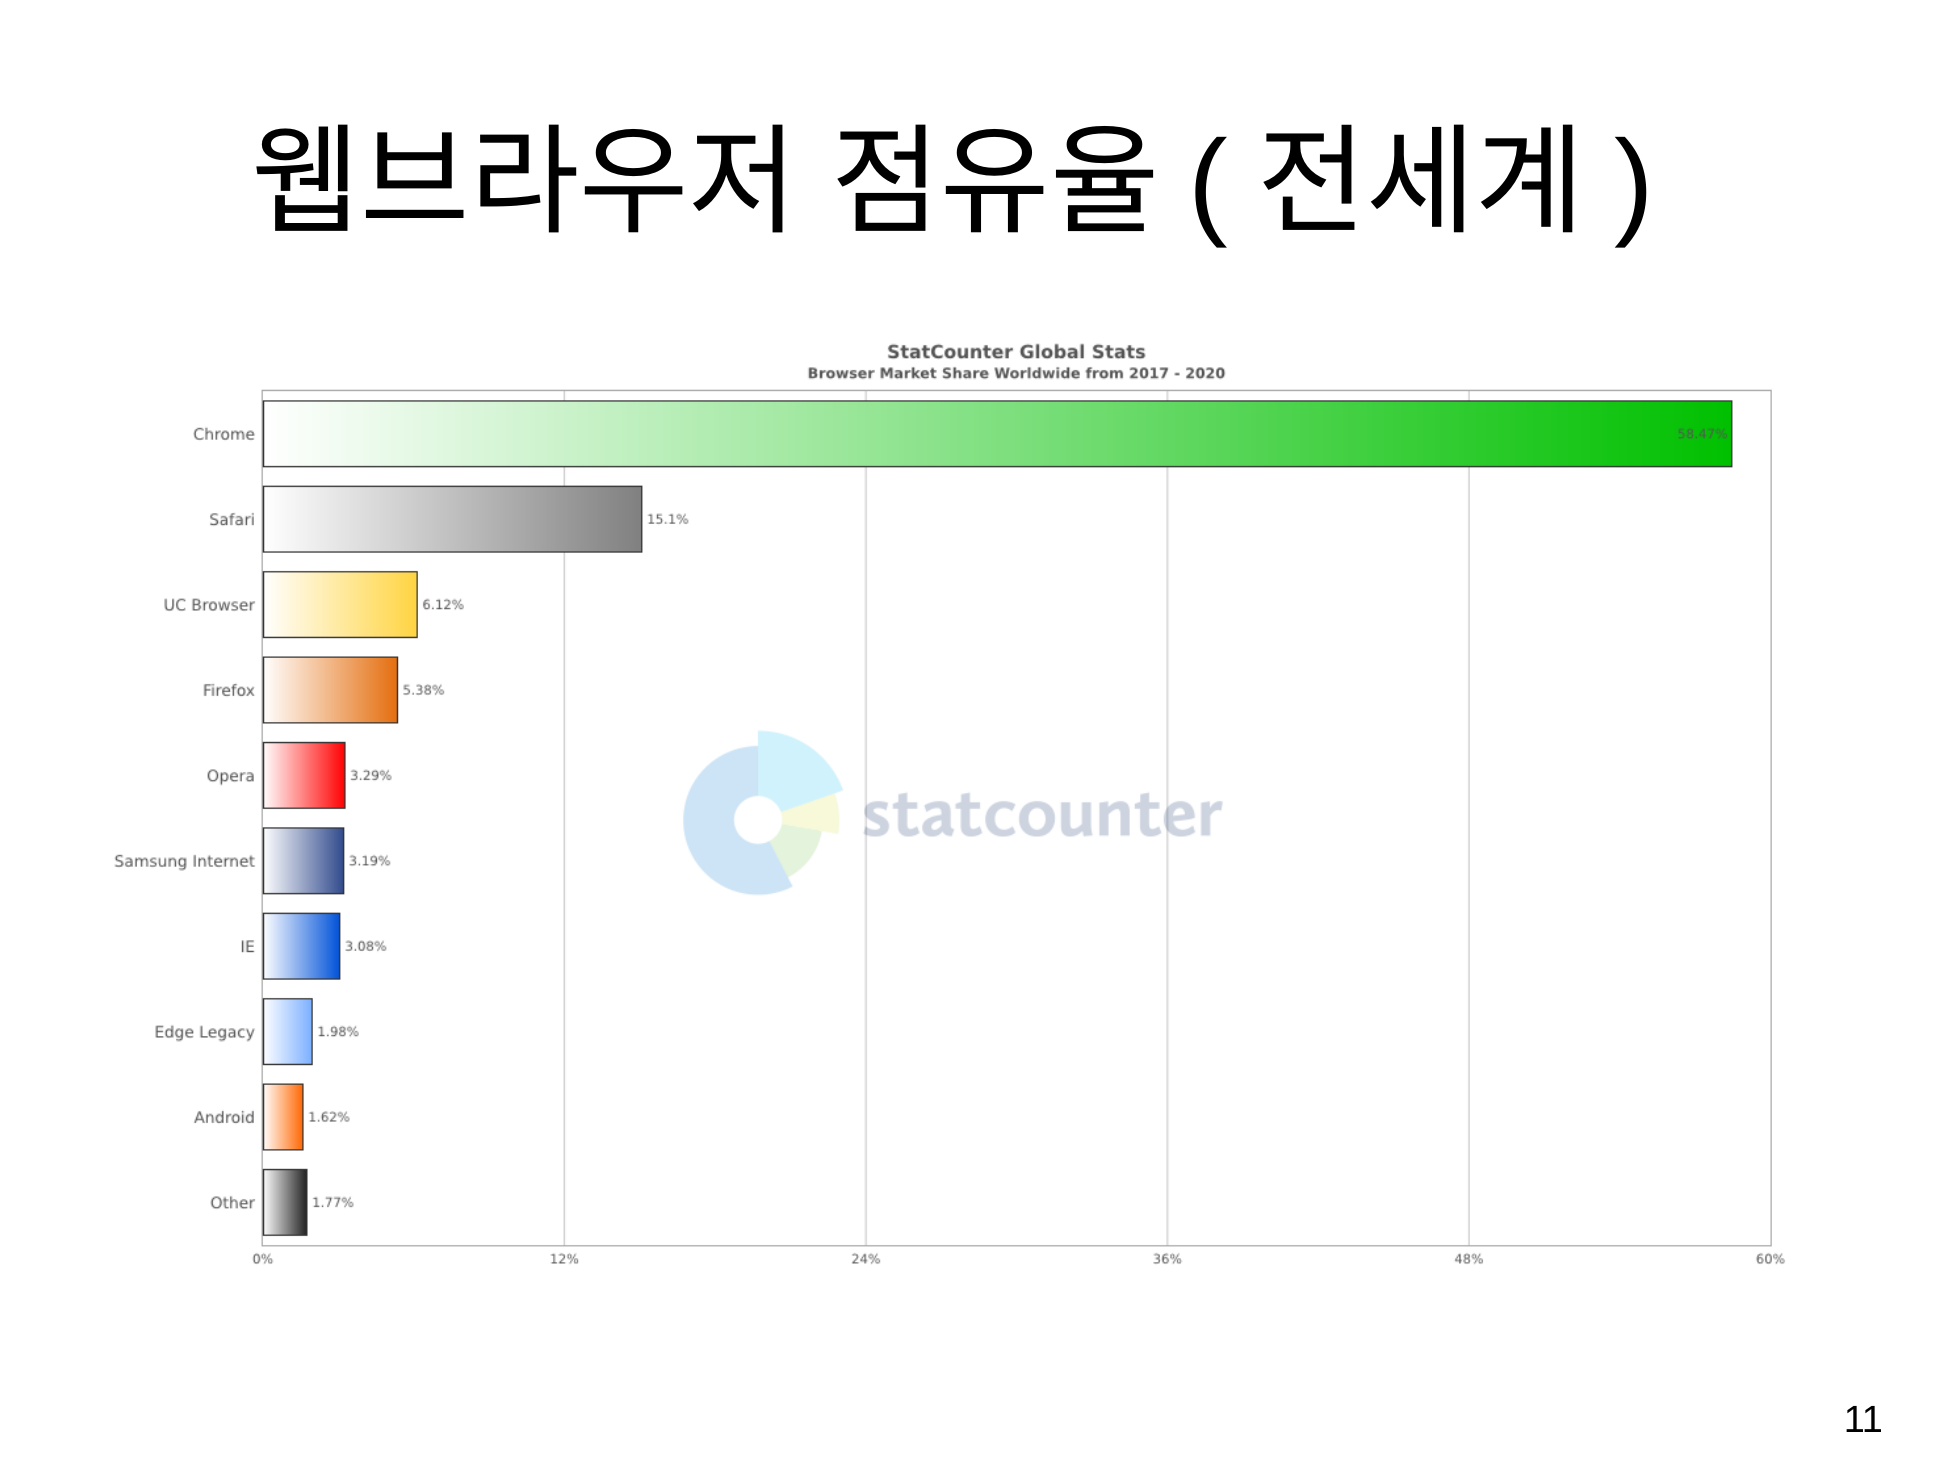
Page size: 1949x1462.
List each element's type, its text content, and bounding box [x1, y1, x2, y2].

title 웹브라우저 점유율(전세계) [156, 92, 1749, 255]
picture [112, 340, 1794, 1287]
slide_number 11 [1492, 1372, 1899, 1462]
